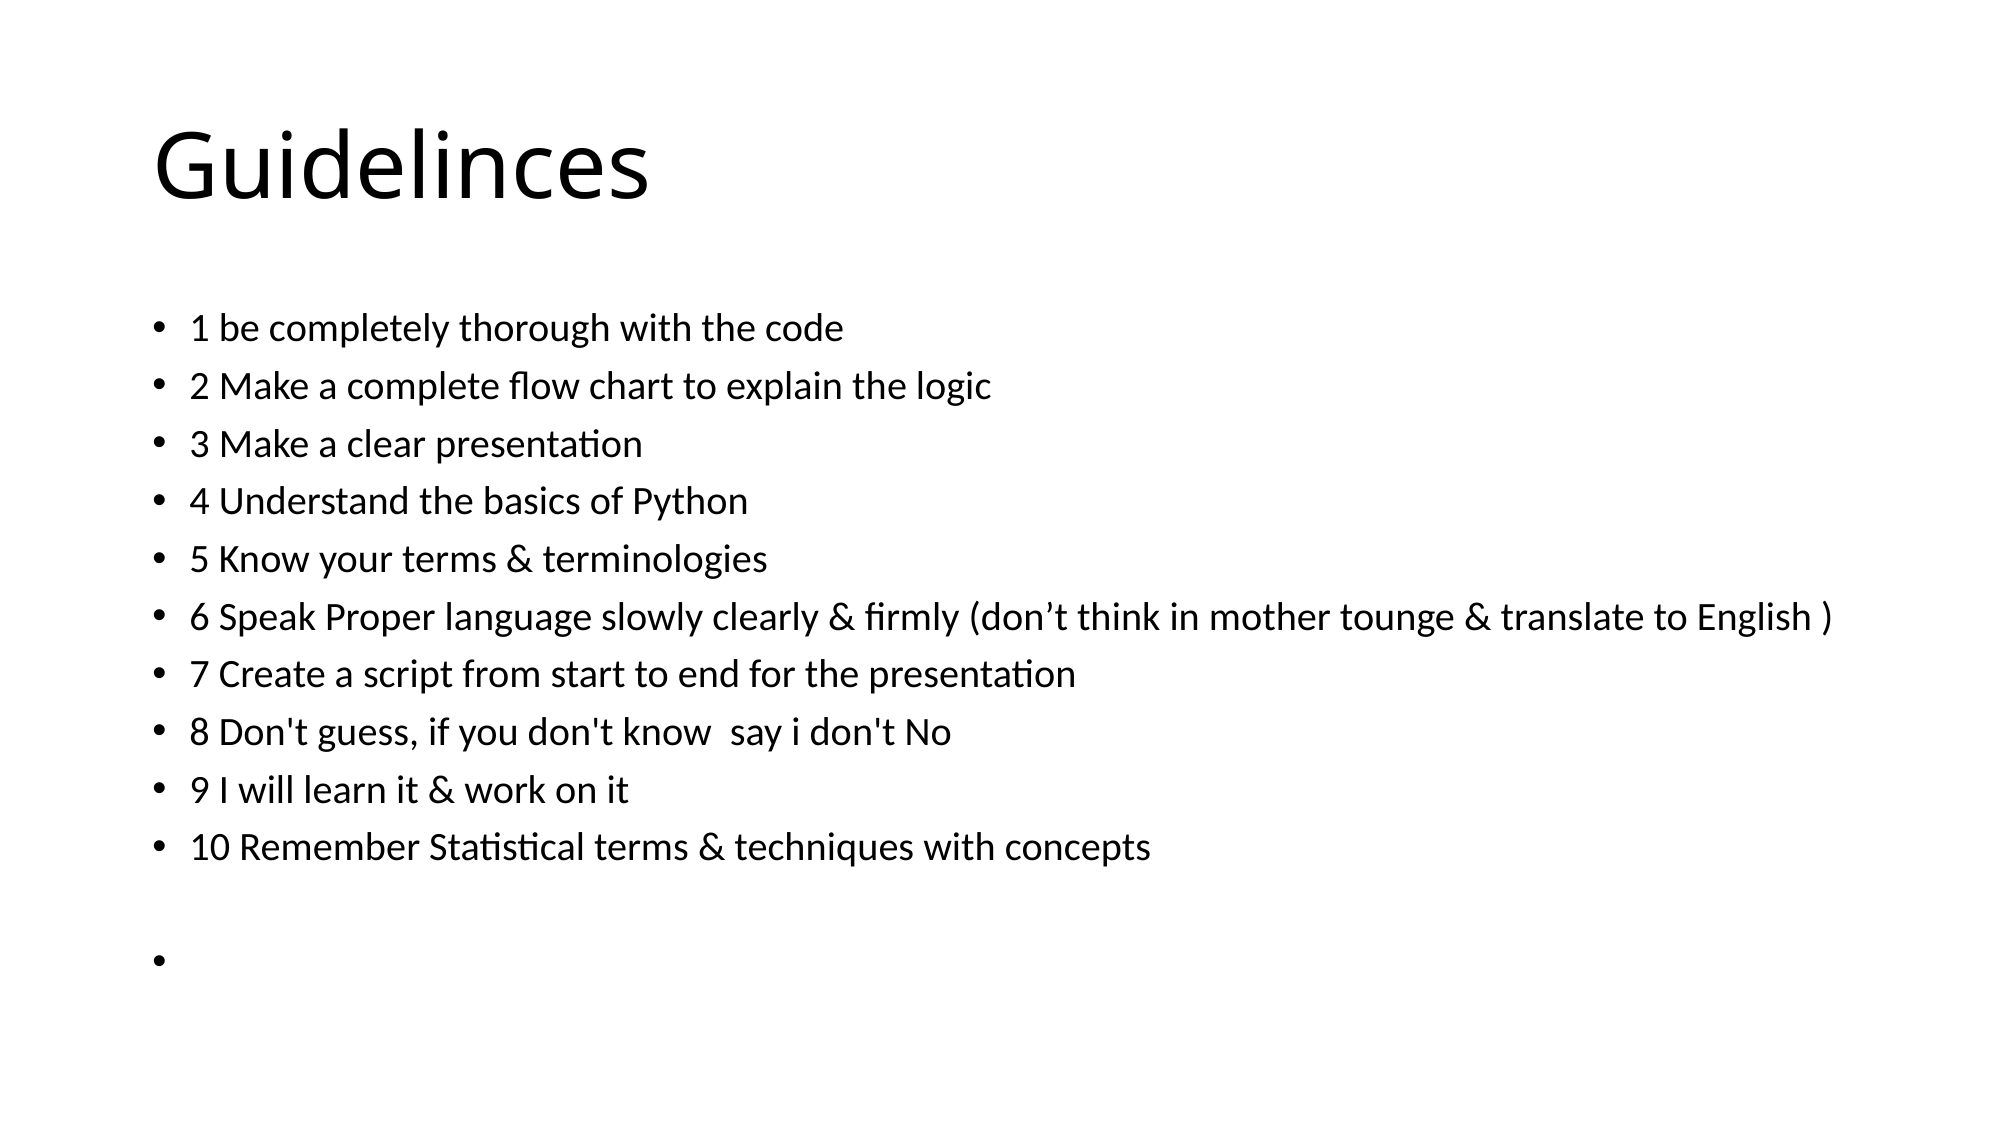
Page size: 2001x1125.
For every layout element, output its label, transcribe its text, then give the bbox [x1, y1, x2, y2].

list 1 be completely thorough with the code 2 Make a complete flow chart to explain the logic 3 Make a clear presentation 4 Understand the basics of Python 5 Know your terms & terminologies 6 Speak Proper language slowly clearly & firmly (don’t think in mother tounge & translate to English ) 7 Create a script from start to end for the presentation 8 Don't guess, if you don't know say i don't No 9 I will learn it & work on it 10 Remember Statistical terms & techniques with concepts [137, 299, 1863, 1014]
title Guidelinces [137, 59, 1863, 278]
